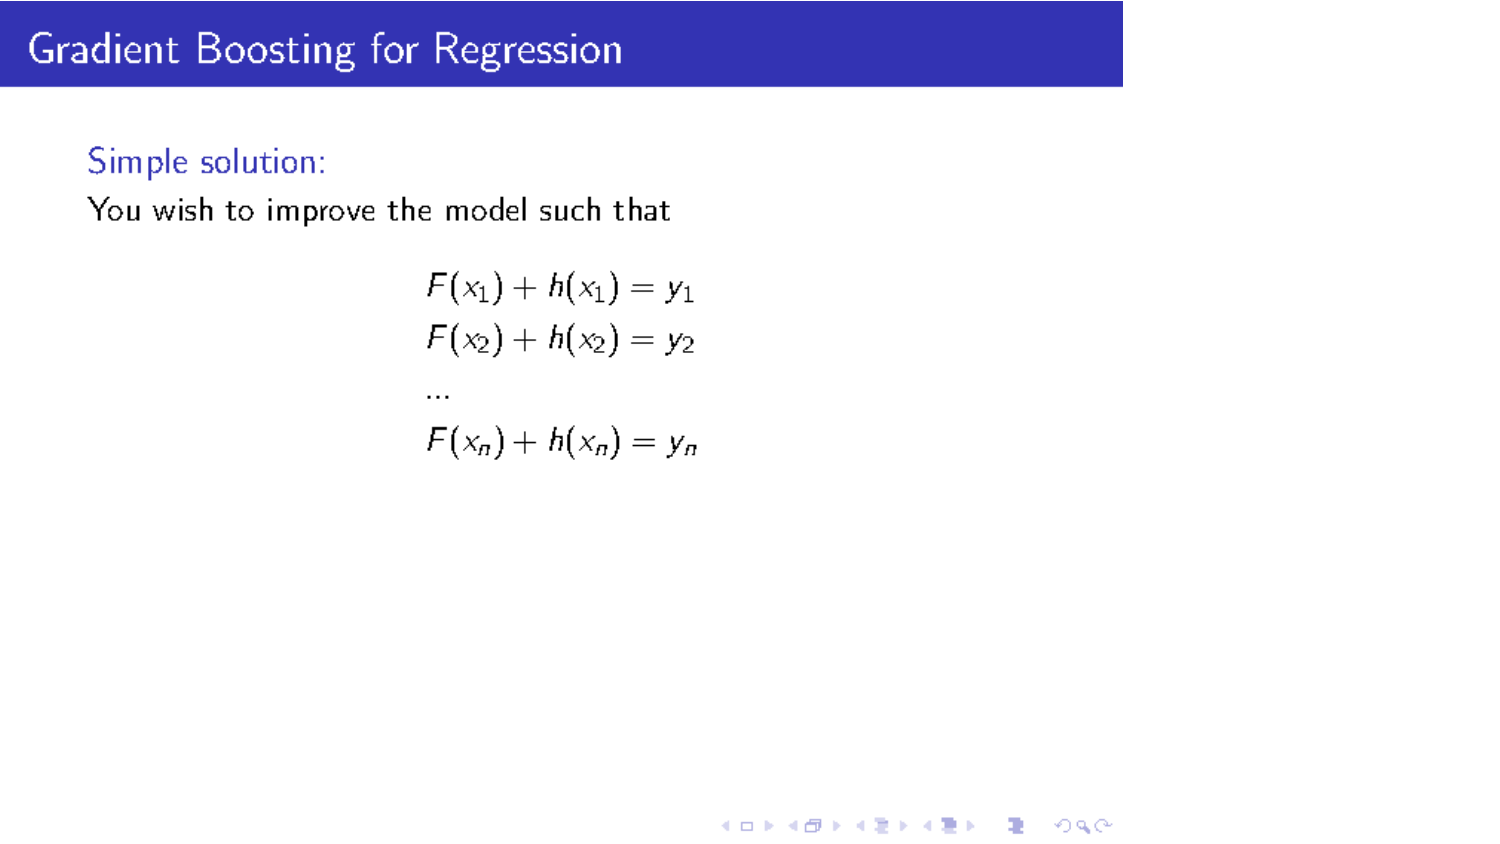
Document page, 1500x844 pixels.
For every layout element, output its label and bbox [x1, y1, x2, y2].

picture [0, 0, 1123, 843]
